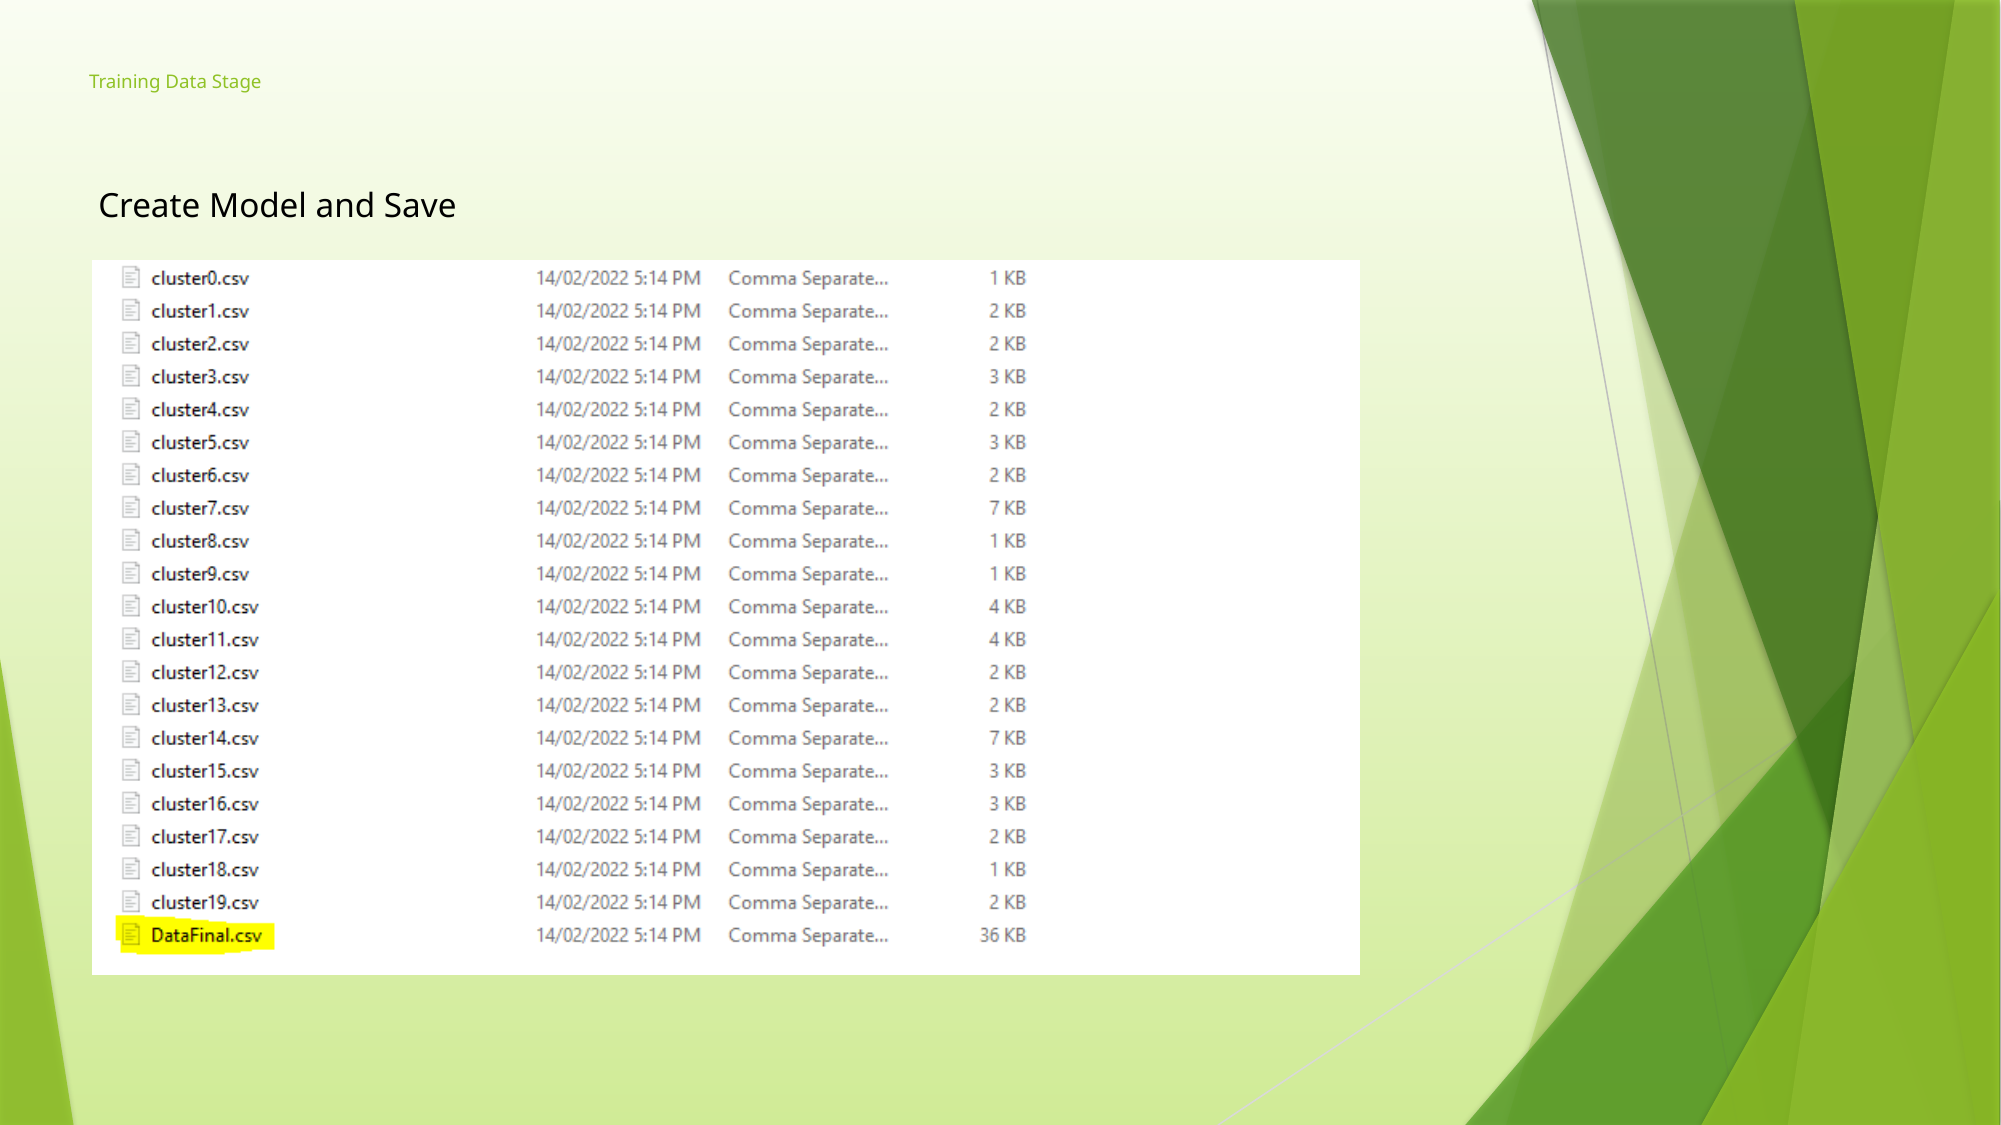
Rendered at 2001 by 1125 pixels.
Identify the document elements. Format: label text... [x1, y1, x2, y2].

title Training Data Stage [74, 62, 1485, 147]
picture [92, 260, 1360, 976]
text_box [92, 133, 1503, 219]
text_box Create Model and Save [83, 176, 1494, 261]
